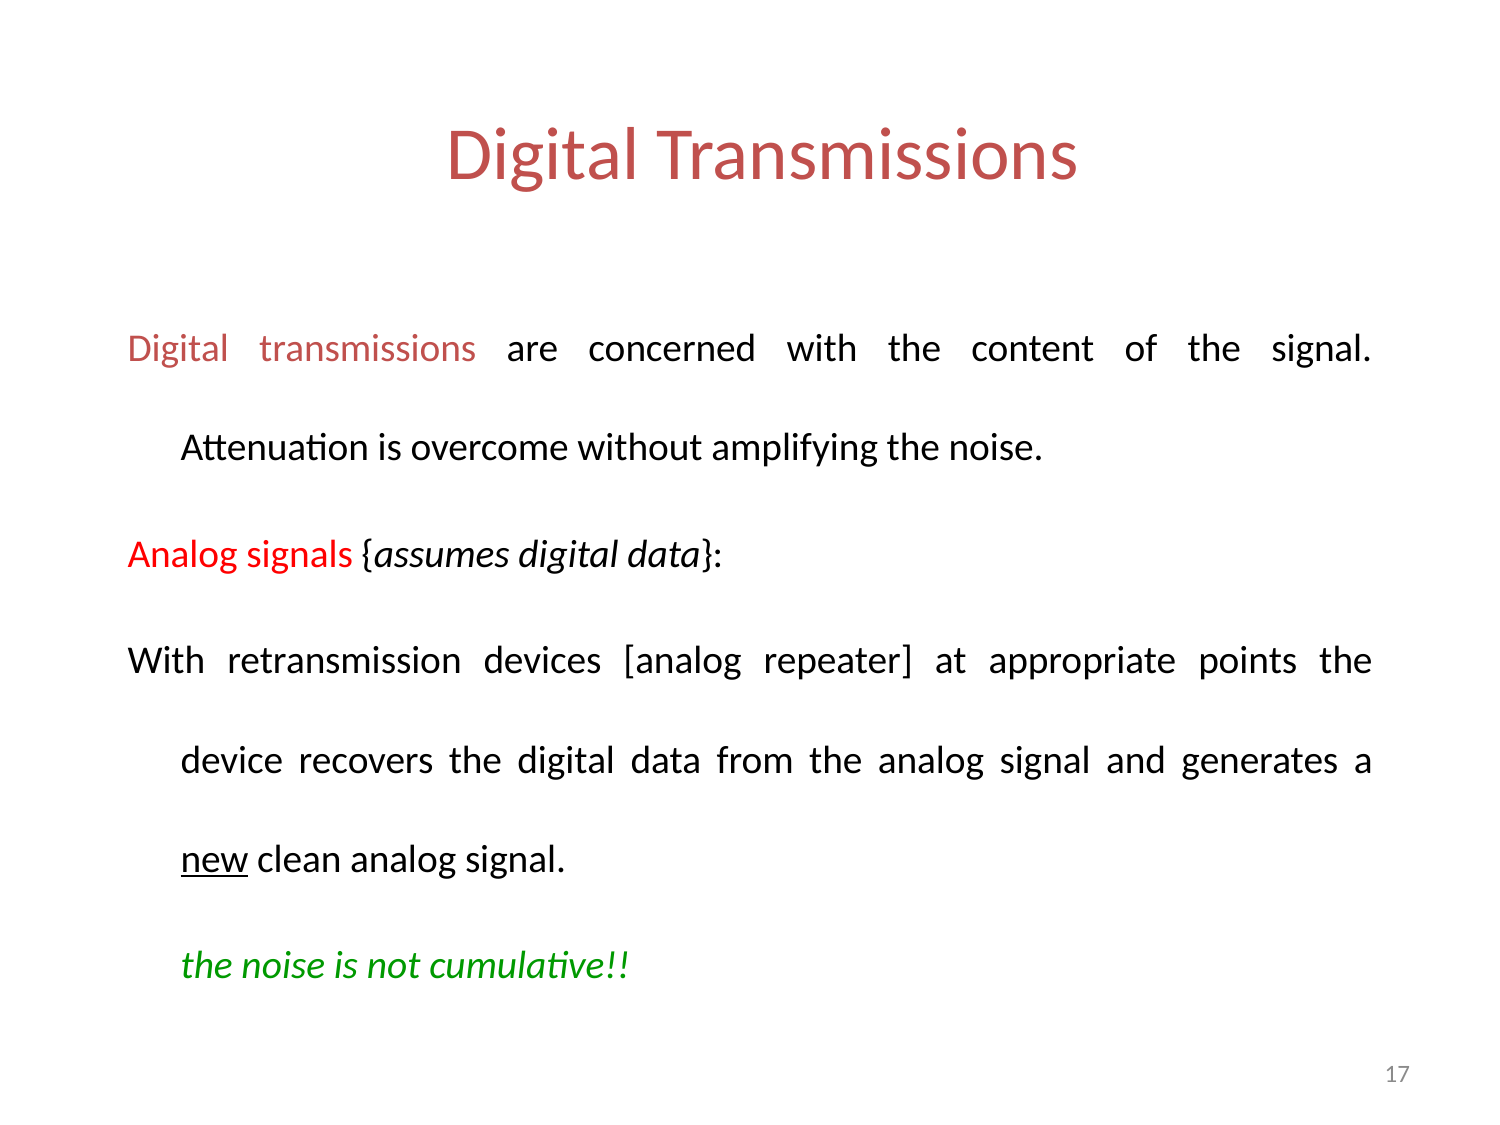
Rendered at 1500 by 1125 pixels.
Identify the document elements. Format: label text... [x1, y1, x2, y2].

list Digital transmissions are concerned with the content of the signal. Attenuation is overcome without amplifying the noise. Analog signals {assumes digital data}: With retransmission devices [analog repeater] at appropriate points the device recovers the digital data from the analog signal and generates a new clean analog signal. the noise is not cumulative!! [112, 262, 1388, 1000]
slide_number 17 [1074, 1042, 1425, 1103]
title Digital Transmissions [125, 75, 1400, 225]
